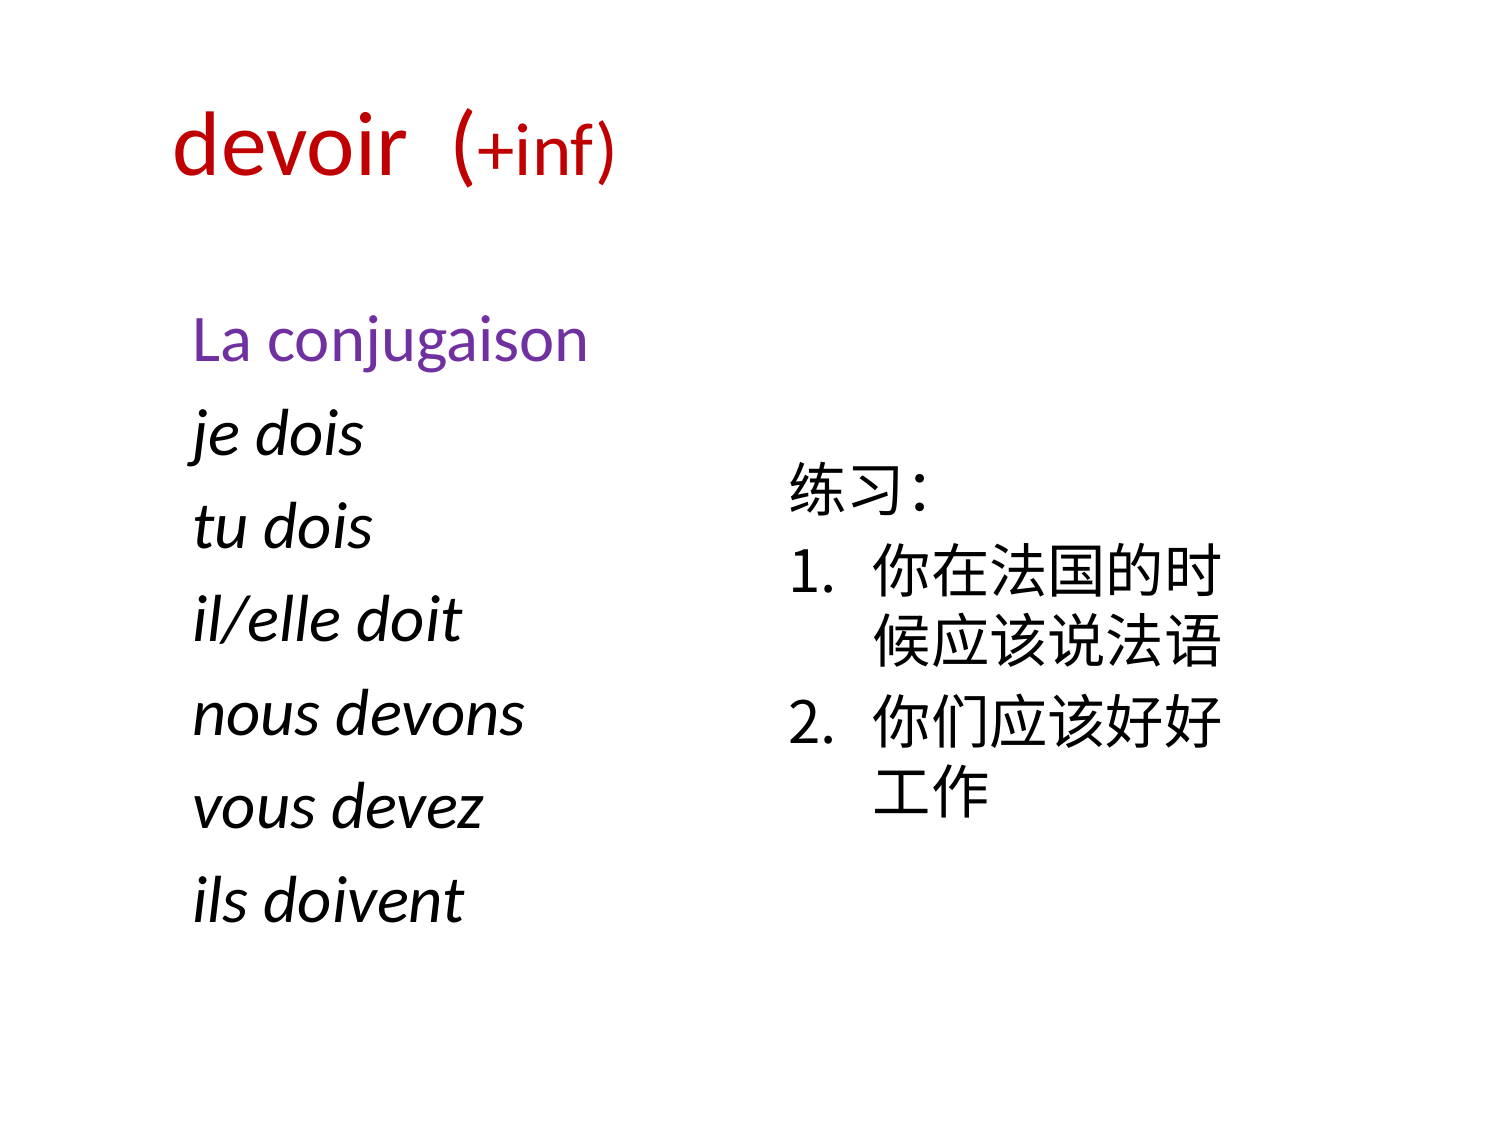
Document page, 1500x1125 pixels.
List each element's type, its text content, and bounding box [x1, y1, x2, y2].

list 练习： 你在法国的时候应该说法语 你们应该好好工作 [773, 445, 808, 903]
text_box La conjugaison je dois tu dois il/elle doit nous devons vous devez ils doivent [177, 287, 647, 1030]
title devoir (+inf) [75, 45, 1425, 233]
text_box [808, 363, 1278, 930]
